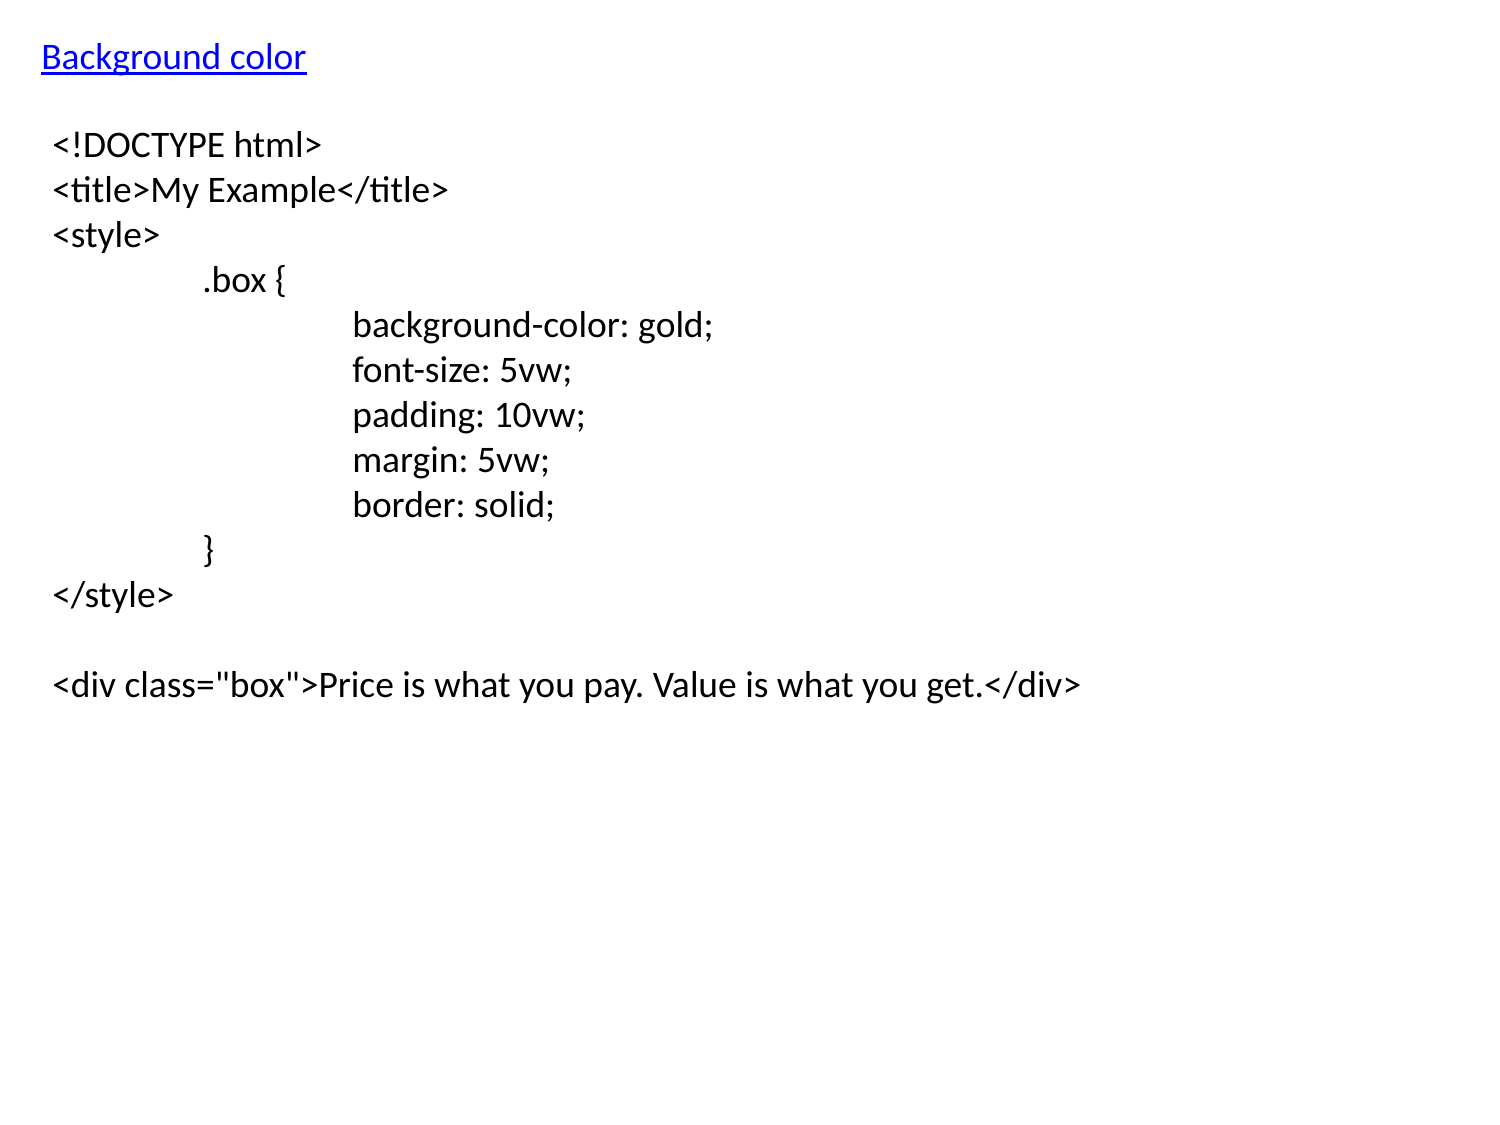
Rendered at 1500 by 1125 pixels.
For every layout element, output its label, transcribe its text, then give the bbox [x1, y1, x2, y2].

text_box Background color [26, 24, 322, 85]
text_box <!DOCTYPE html> <title>My Example</title> <style> .box { background-color: gold; font-size: 5vw; padding: 10vw; margin: 5vw; border: solid; } </style> <div class="box">Price is what you pay. Value is what you get.</div> [37, 112, 1164, 758]
